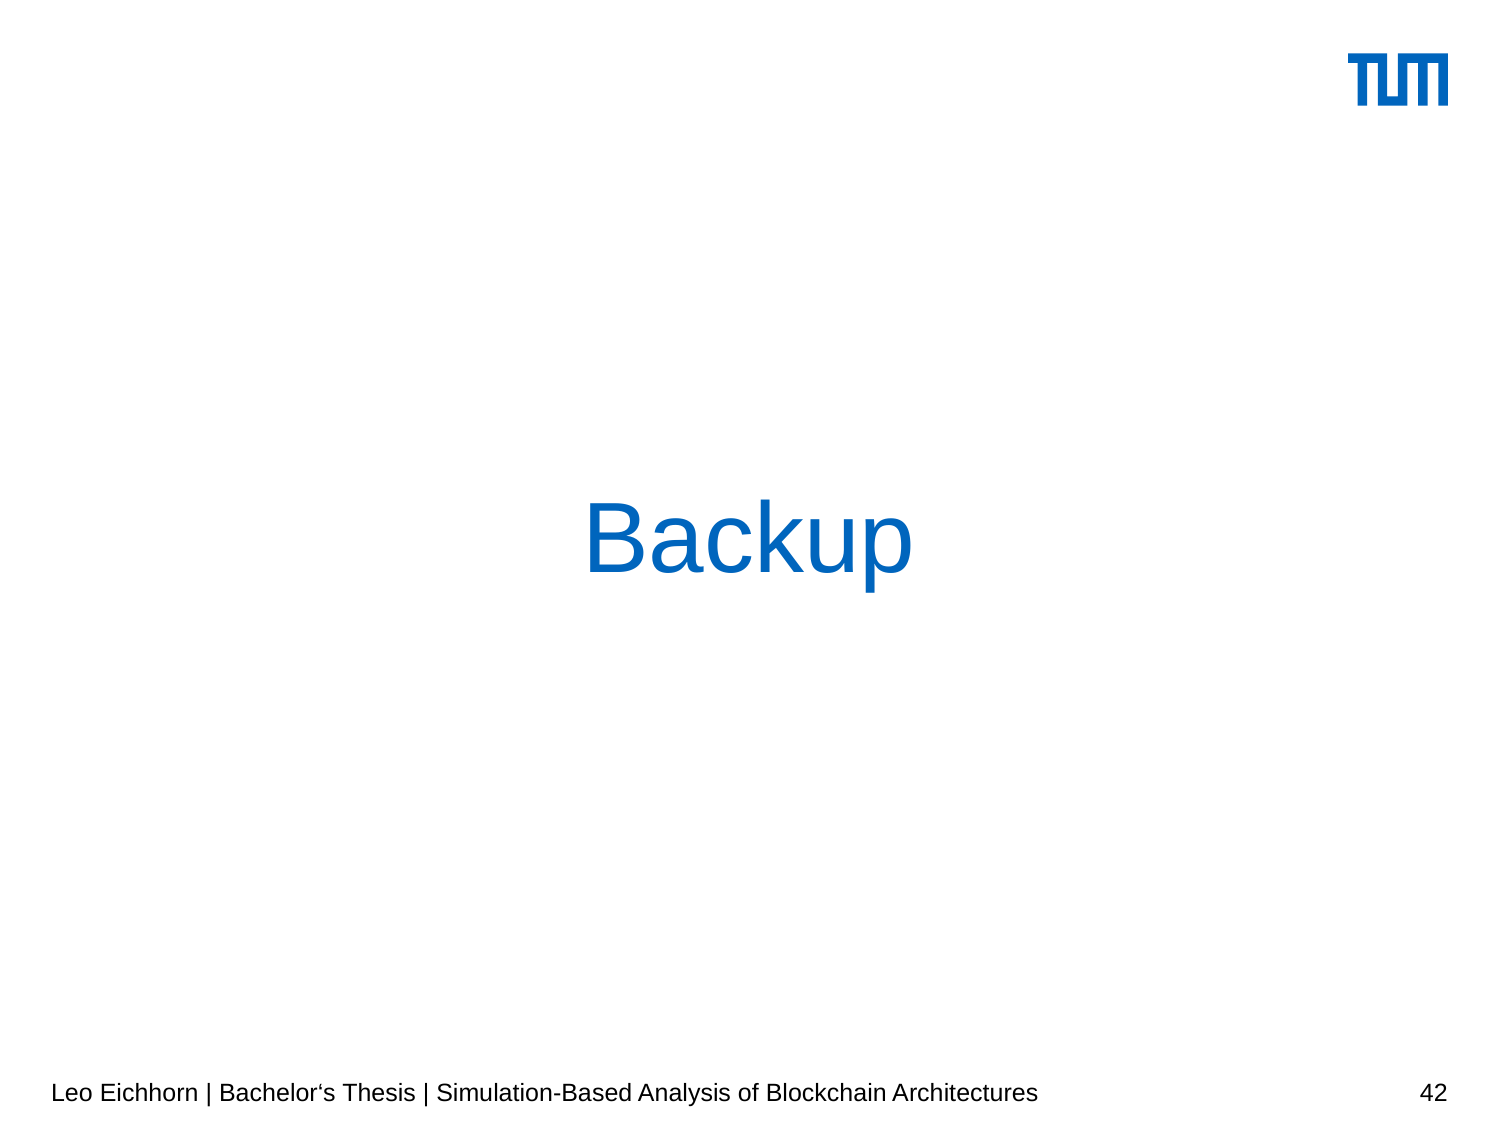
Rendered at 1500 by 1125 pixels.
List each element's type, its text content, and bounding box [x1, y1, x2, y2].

list [52, 289, 1449, 1060]
text_box 42 [1112, 1061, 1448, 1122]
title Backup [51, 525, 1447, 714]
text_box Leo Eichhorn | Bachelor‘s Thesis | Simulation-Based Analysis of Blockchain Architectures [50, 1061, 1112, 1122]
